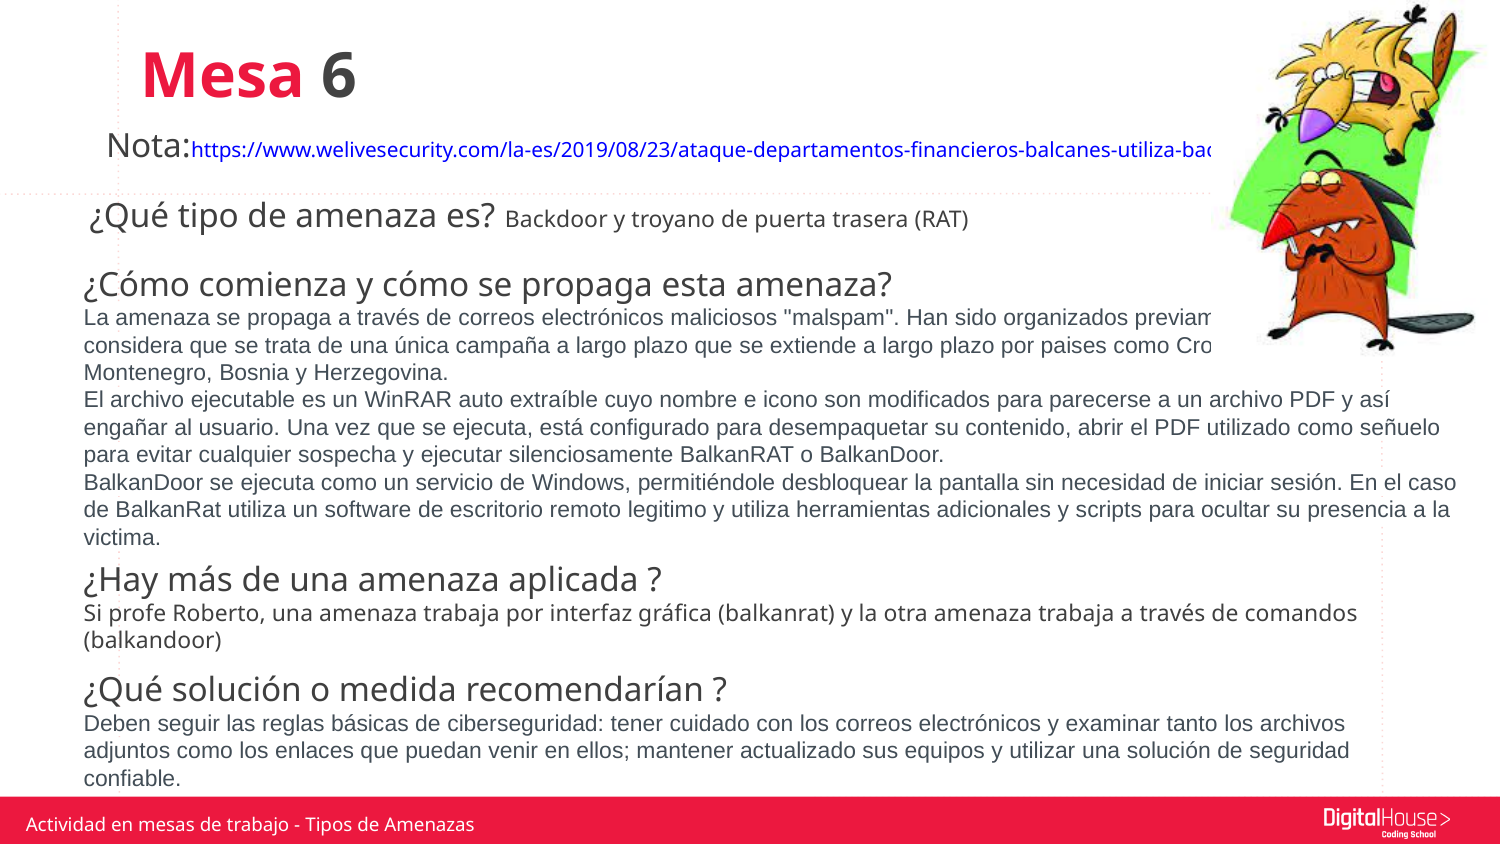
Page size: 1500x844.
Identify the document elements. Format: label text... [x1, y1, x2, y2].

text_box ¿Cómo comienza y cómo se propaga esta amenaza? La amenaza se propaga a través de correos electrónicos maliciosos "malspam". Han sido organizados previamente y el autor considera que se trata de una única campaña a largo plazo que se extiende a largo plazo por paises como Croacia, Serbia, Montenegro, Bosnia y Herzegovina. El archivo ejecutable es un WinRAR auto extraíble cuyo nombre e icono son modificados para parecerse a un archivo PDF y así engañar al usuario. Una vez que se ejecuta, está configurado para desempaquetar su contenido, abrir el PDF utilizado como señuelo para evitar cualquier sospecha y ejecutar silenciosamente BalkanRAT o BalkanDoor. BalkanDoor se ejecuta como un servicio de Windows, permitiéndole desbloquear la pantalla sin necesidad de iniciar sesión. En el caso de BalkanRat utiliza un software de escritorio remoto legitimo y utiliza herramientas adicionales y scripts para ocultar su presencia a la victima. [68, 247, 1474, 543]
text_box Nota:https://www.welivesecurity.com/la-es/2019/08/23/ataque-departamentos-financieros-balcanes-utiliza-backdoor-rat/ [91, 109, 1205, 179]
text_box [125, 477, 185, 543]
picture [1210, 0, 1500, 361]
text_box ¿Qué solución o medida recomendarían ? Deben seguir las reglas básicas de ciberseguridad: tener cuidado con los correos electrónicos y examinar tanto los archivos adjuntos como los enlaces que puedan venir en ellos; mantener actualizado sus equipos y utilizar una solución de seguridad confiable. [68, 703, 1455, 806]
text_box Nota:https://www.welivesecurity.com/la-es/2019/08/23/ataque-departamentos-financieros-balcanes-utiliza-backdoor-rat/ [91, 284, 1344, 377]
text_box ¿Hay más de una amenaza aplicada ? Si profe Roberto, una amenaza trabaja por interfaz gráfica (balkanrat) y la otra amenaza trabaja a través de comandos (balkandoor) [68, 543, 1474, 703]
text_box Mesa 6 [125, 28, 1098, 109]
text_box ¿Qué tipo de amenaza es? Backdoor y troyano de puerta trasera (RAT) [74, 179, 1205, 284]
picture [1324, 808, 1450, 839]
